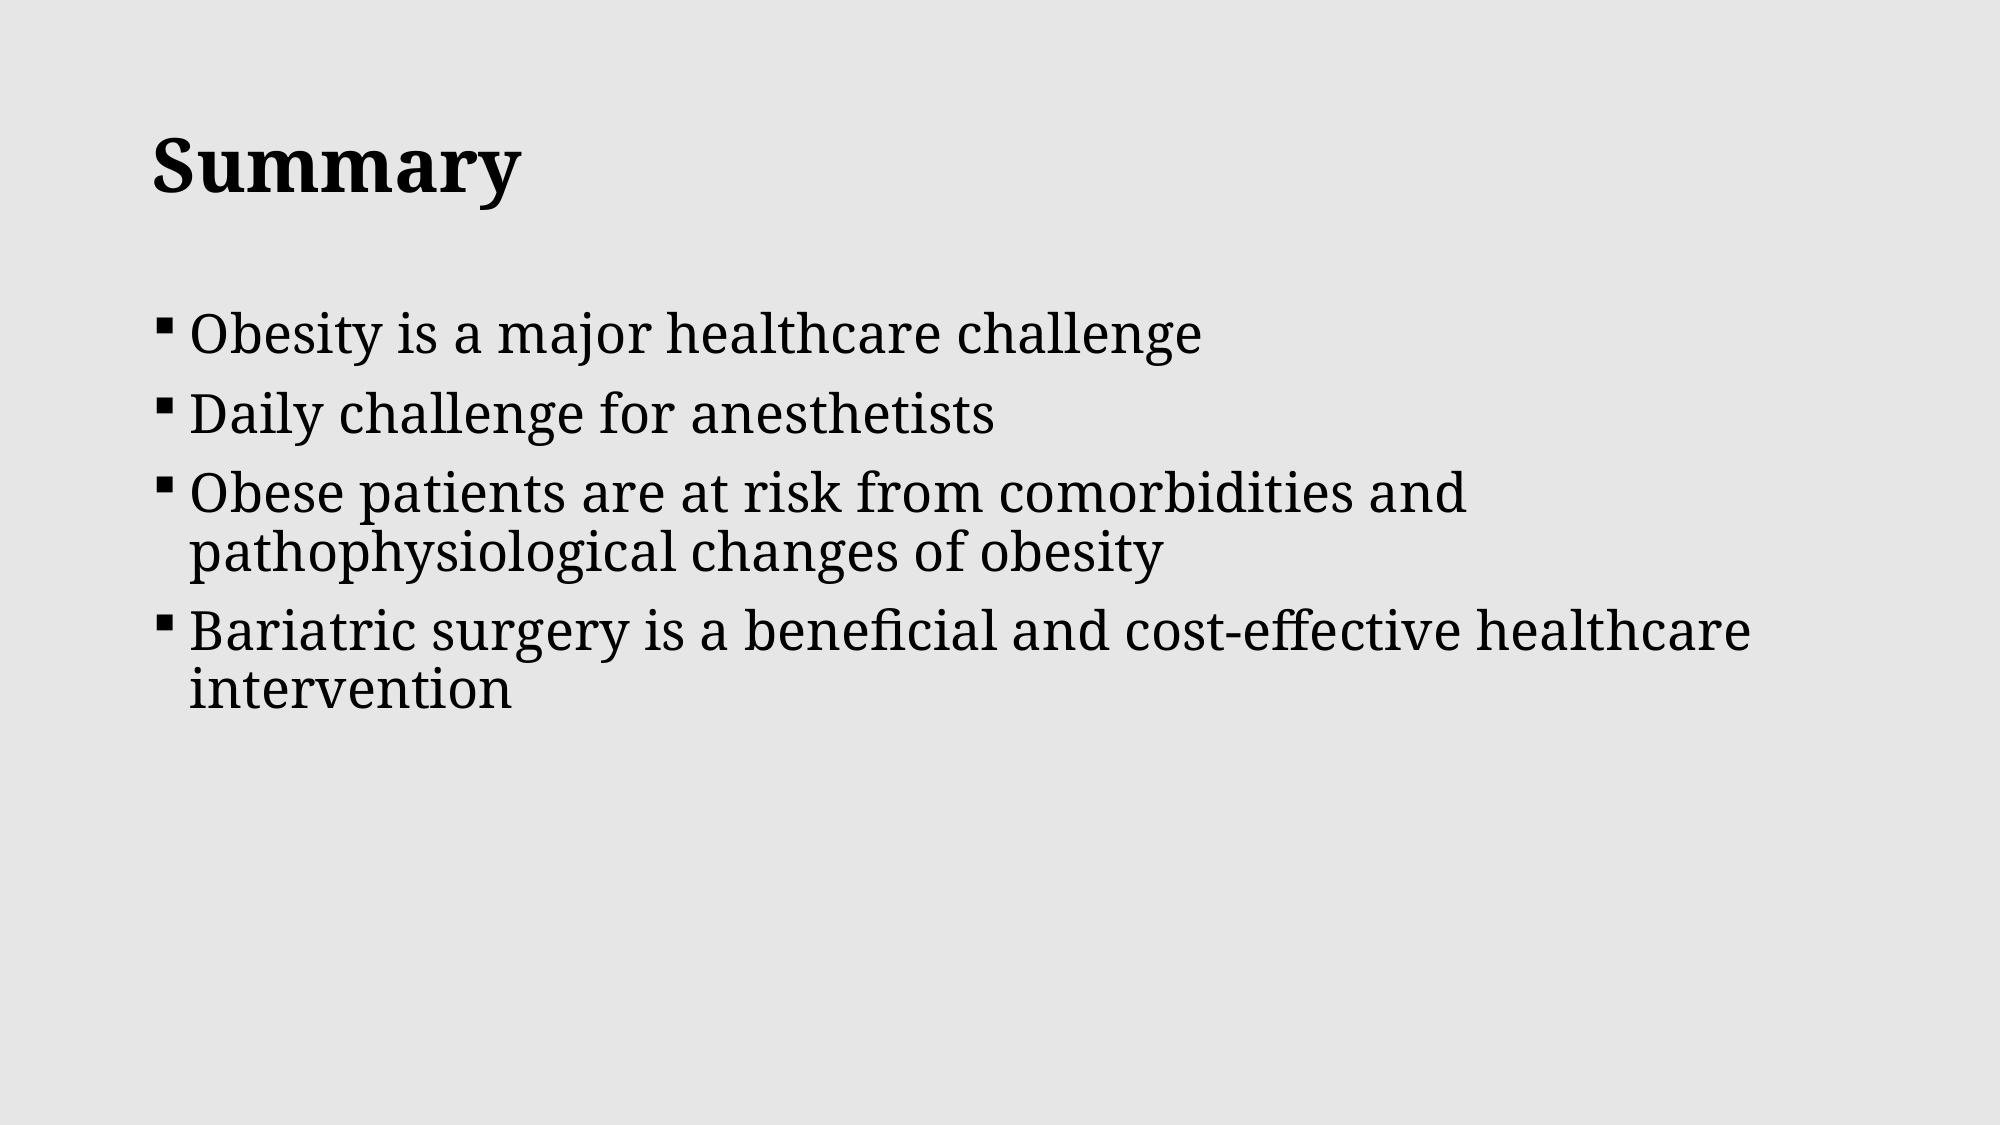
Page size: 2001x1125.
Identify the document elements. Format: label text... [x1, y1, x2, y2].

title Summary [137, 59, 1863, 278]
list Obesity is a major healthcare challenge Daily challenge for anesthetists Obese patients are at risk from comorbidities and pathophysiological changes of obesity Bariatric surgery is a beneficial and cost-effective healthcare intervention [137, 299, 1863, 1014]
